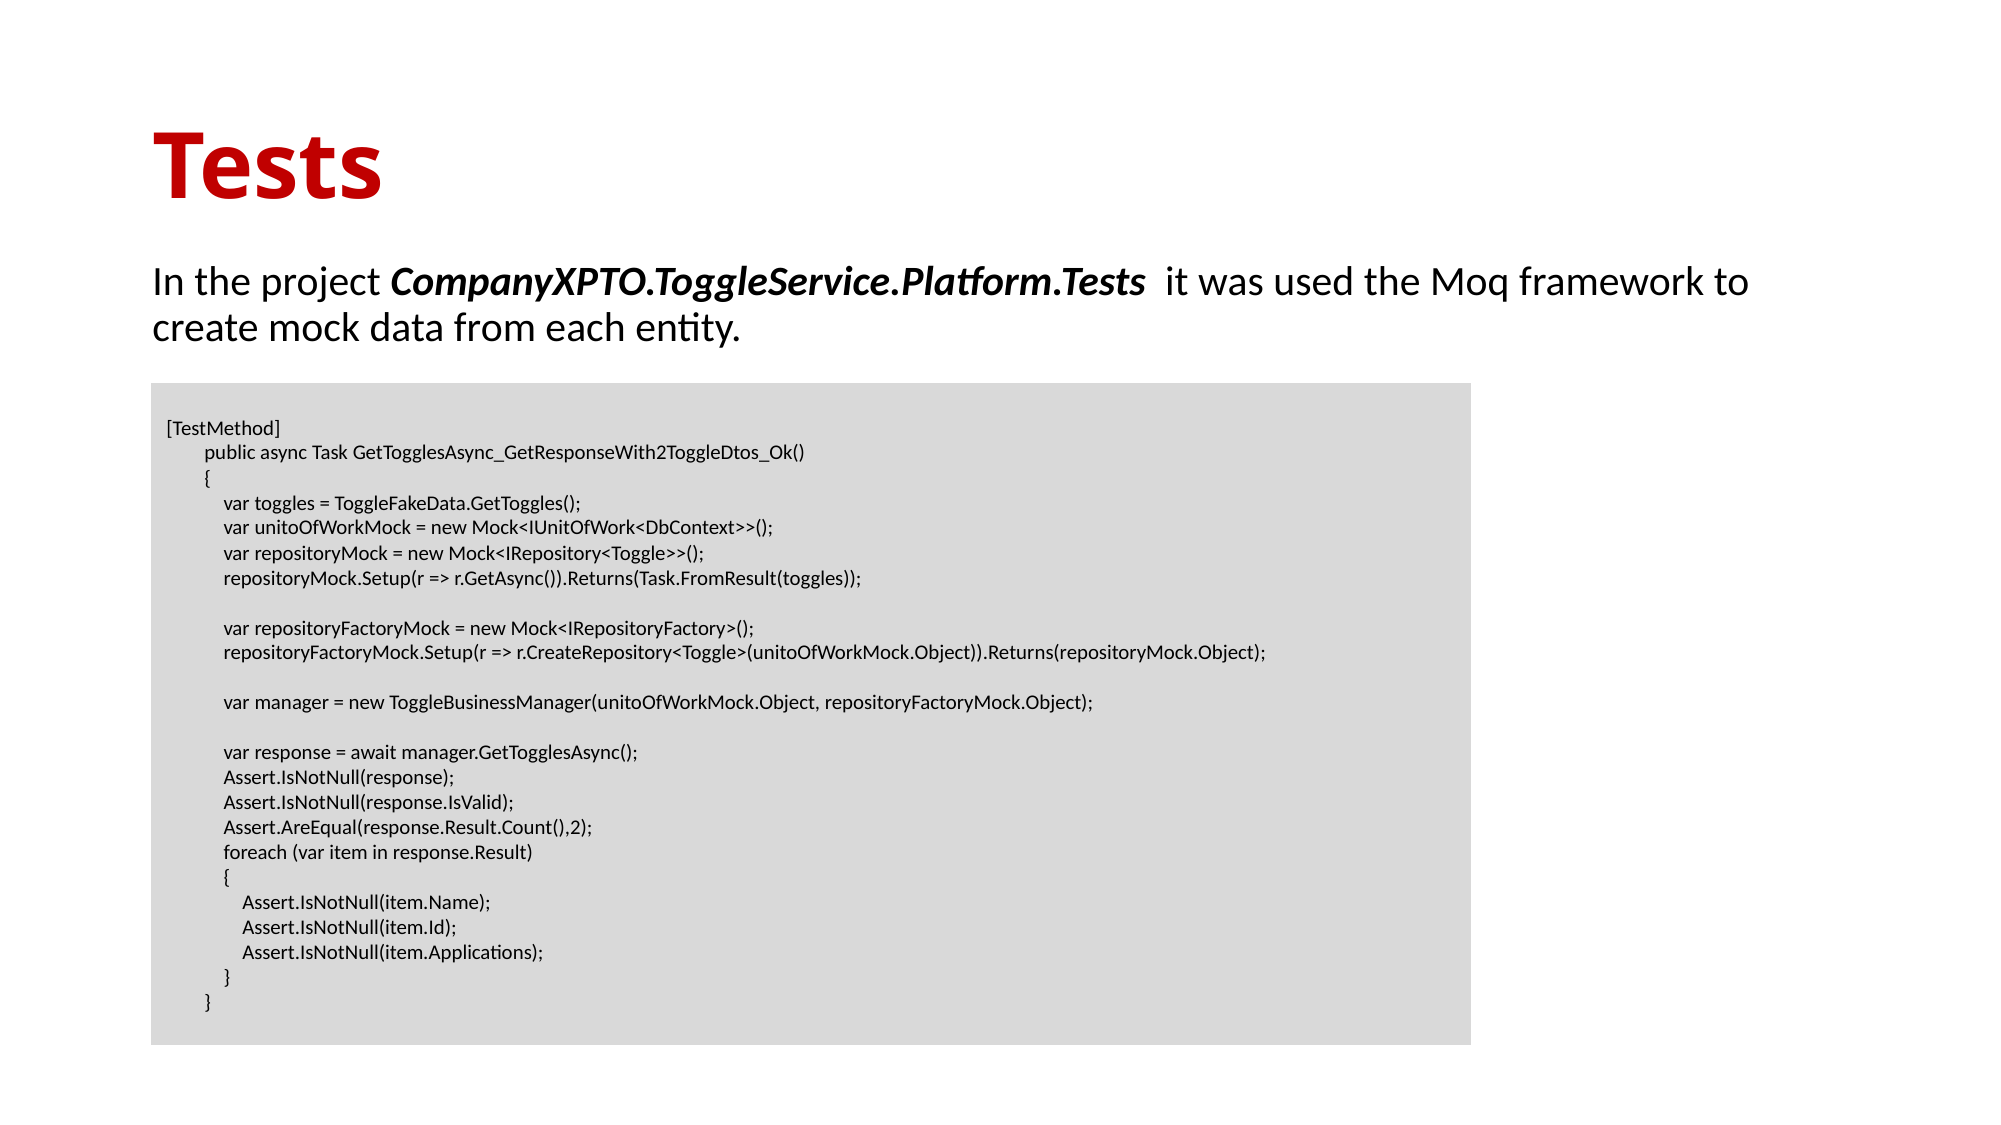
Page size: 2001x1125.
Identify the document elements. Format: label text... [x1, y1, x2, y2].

text_box [TestMethod] public async Task GetTogglesAsync_GetResponseWith2ToggleDtos_Ok() { var toggles = ToggleFakeData.GetToggles(); var unitoOfWorkMock = new Mock<IUnitOfWork<DbContext>>(); var repositoryMock = new Mock<IRepository<Toggle>>(); repositoryMock.Setup(r => r.GetAsync()).Returns(Task.FromResult(toggles)); var repositoryFactoryMock = new Mock<IRepositoryFactory>(); repositoryFactoryMock.Setup(r => r.CreateRepository<Toggle>(unitoOfWorkMock.Object)).Returns(repositoryMock.Object); var manager = new ToggleBusinessManager(unitoOfWorkMock.Object, repositoryFactoryMock.Object); var response = await manager.GetTogglesAsync(); Assert.IsNotNull(response); Assert.IsNotNull(response.IsValid); Assert.AreEqual(response.Result.Count(),2); foreach (var item in response.Result) { Assert.IsNotNull(item.Name); Assert.IsNotNull(item.Id); Assert.IsNotNull(item.Applications); } } [151, 383, 1471, 1045]
list In the project CompanyXPTO.ToggleService.Platform.Tests it was used the Moq framework to create mock data from each entity. [137, 252, 1863, 967]
title Tests [137, 59, 1863, 252]
